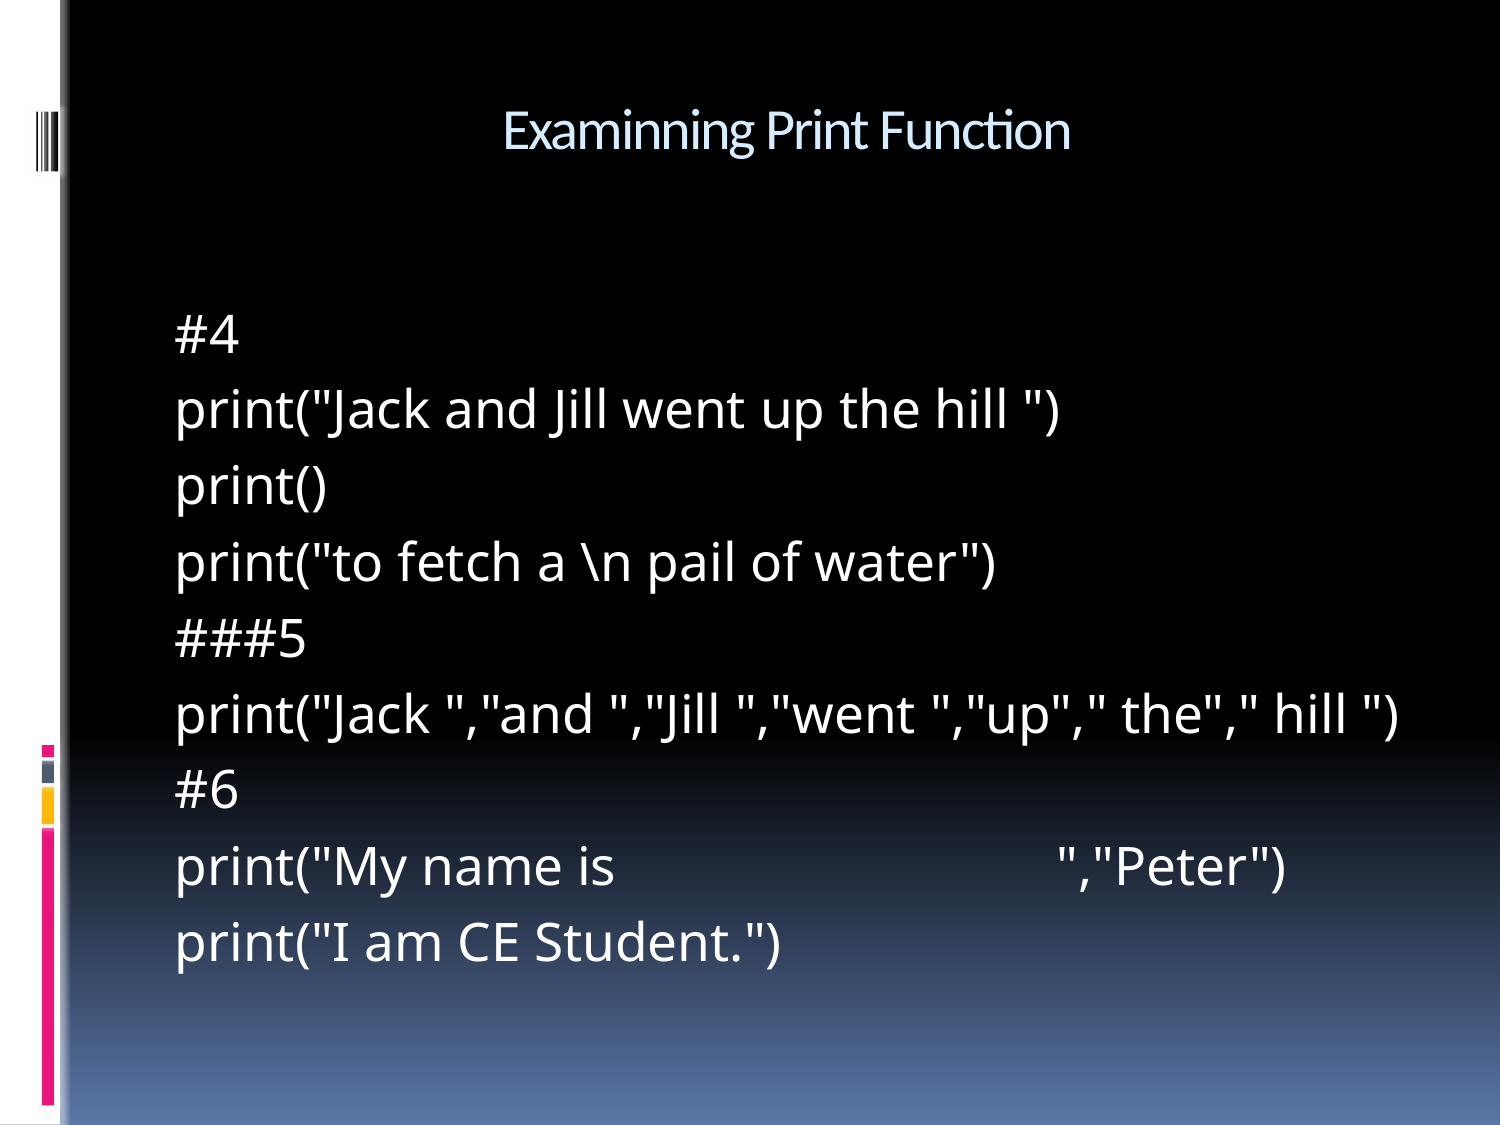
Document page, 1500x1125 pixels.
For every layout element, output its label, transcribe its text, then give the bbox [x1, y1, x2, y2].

list #4 print("Jack and Jill went up the hill ") print() print("to fetch a \n pail of water") ###5 print("Jack ","and ","Jill ","went ","up"," the"," hill ") #6 print("My name is ","Peter") print("I am CE Student.") [150, 292, 1425, 1043]
title Examinning Print Function [150, 83, 1425, 234]
